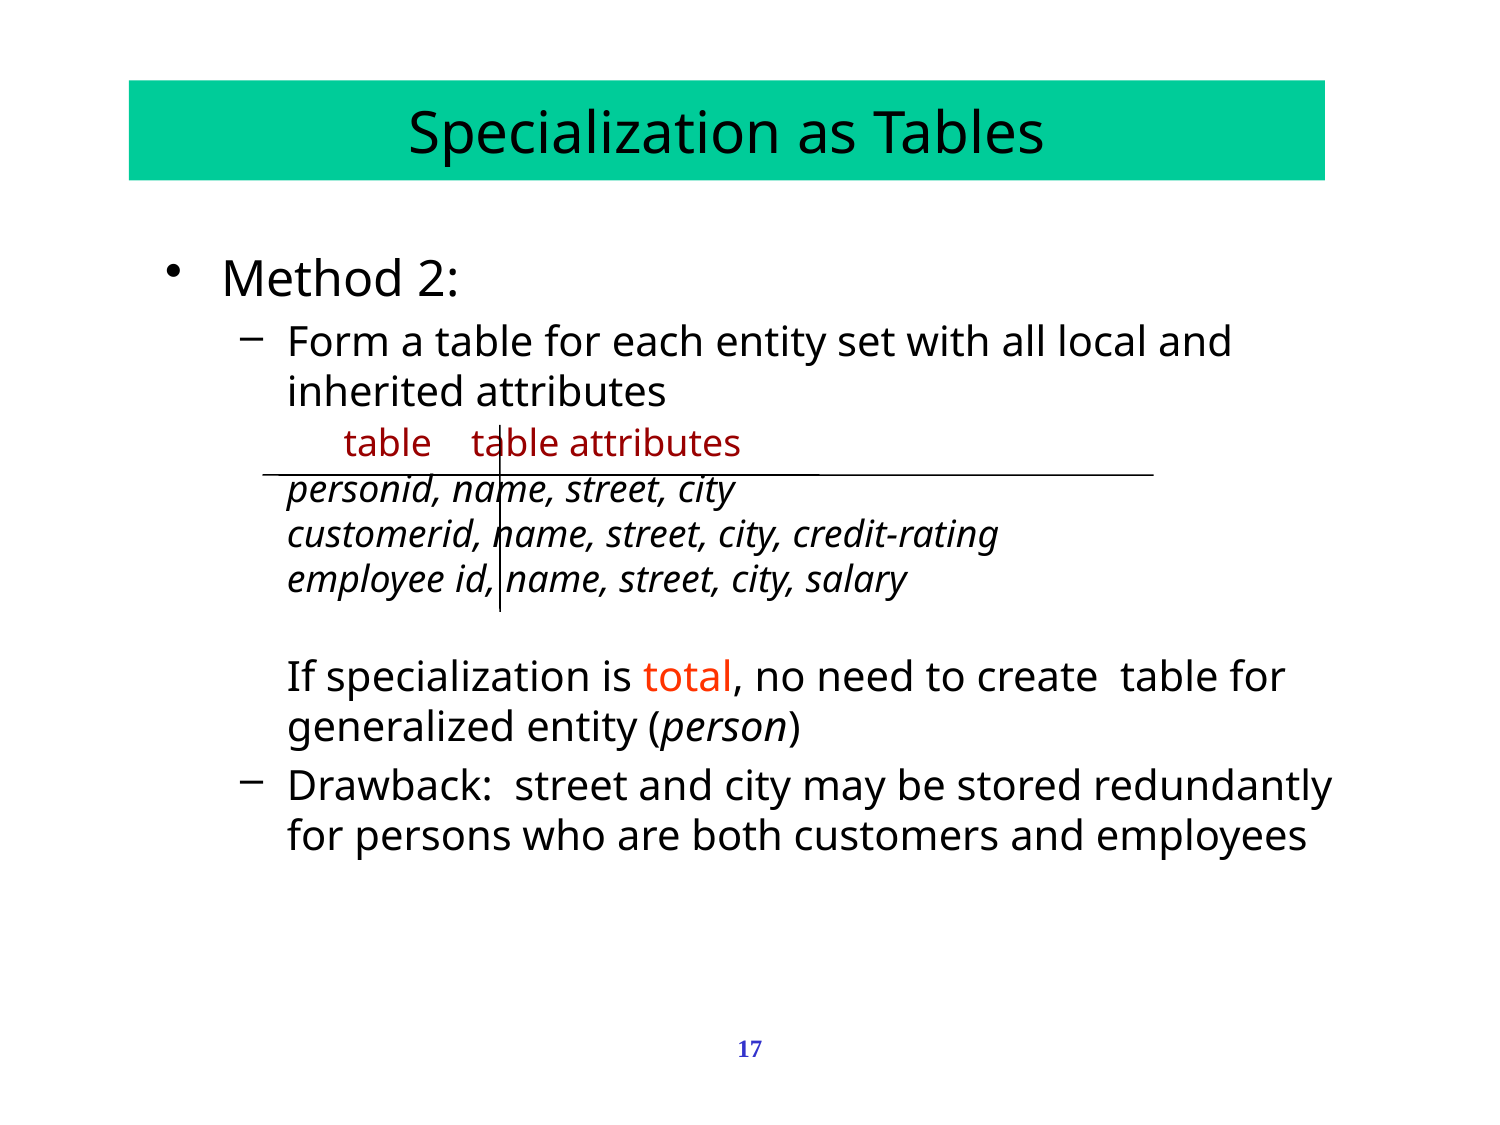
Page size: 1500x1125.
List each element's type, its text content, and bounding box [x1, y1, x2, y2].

list Method 2: Form a table for each entity set with all local and inherited attributes table table attributes person id, name, street, city customer id, name, street, city, credit-rating employee id, name, street, city, salary If specialization is total, no need to create table for generalized entity (person) Drawback: street and city may be stored redundantly for persons who are both customers and employees [150, 179, 1350, 1075]
footer 17 [75, 1025, 1425, 1100]
title Specialization as Tables [128, 80, 1325, 181]
